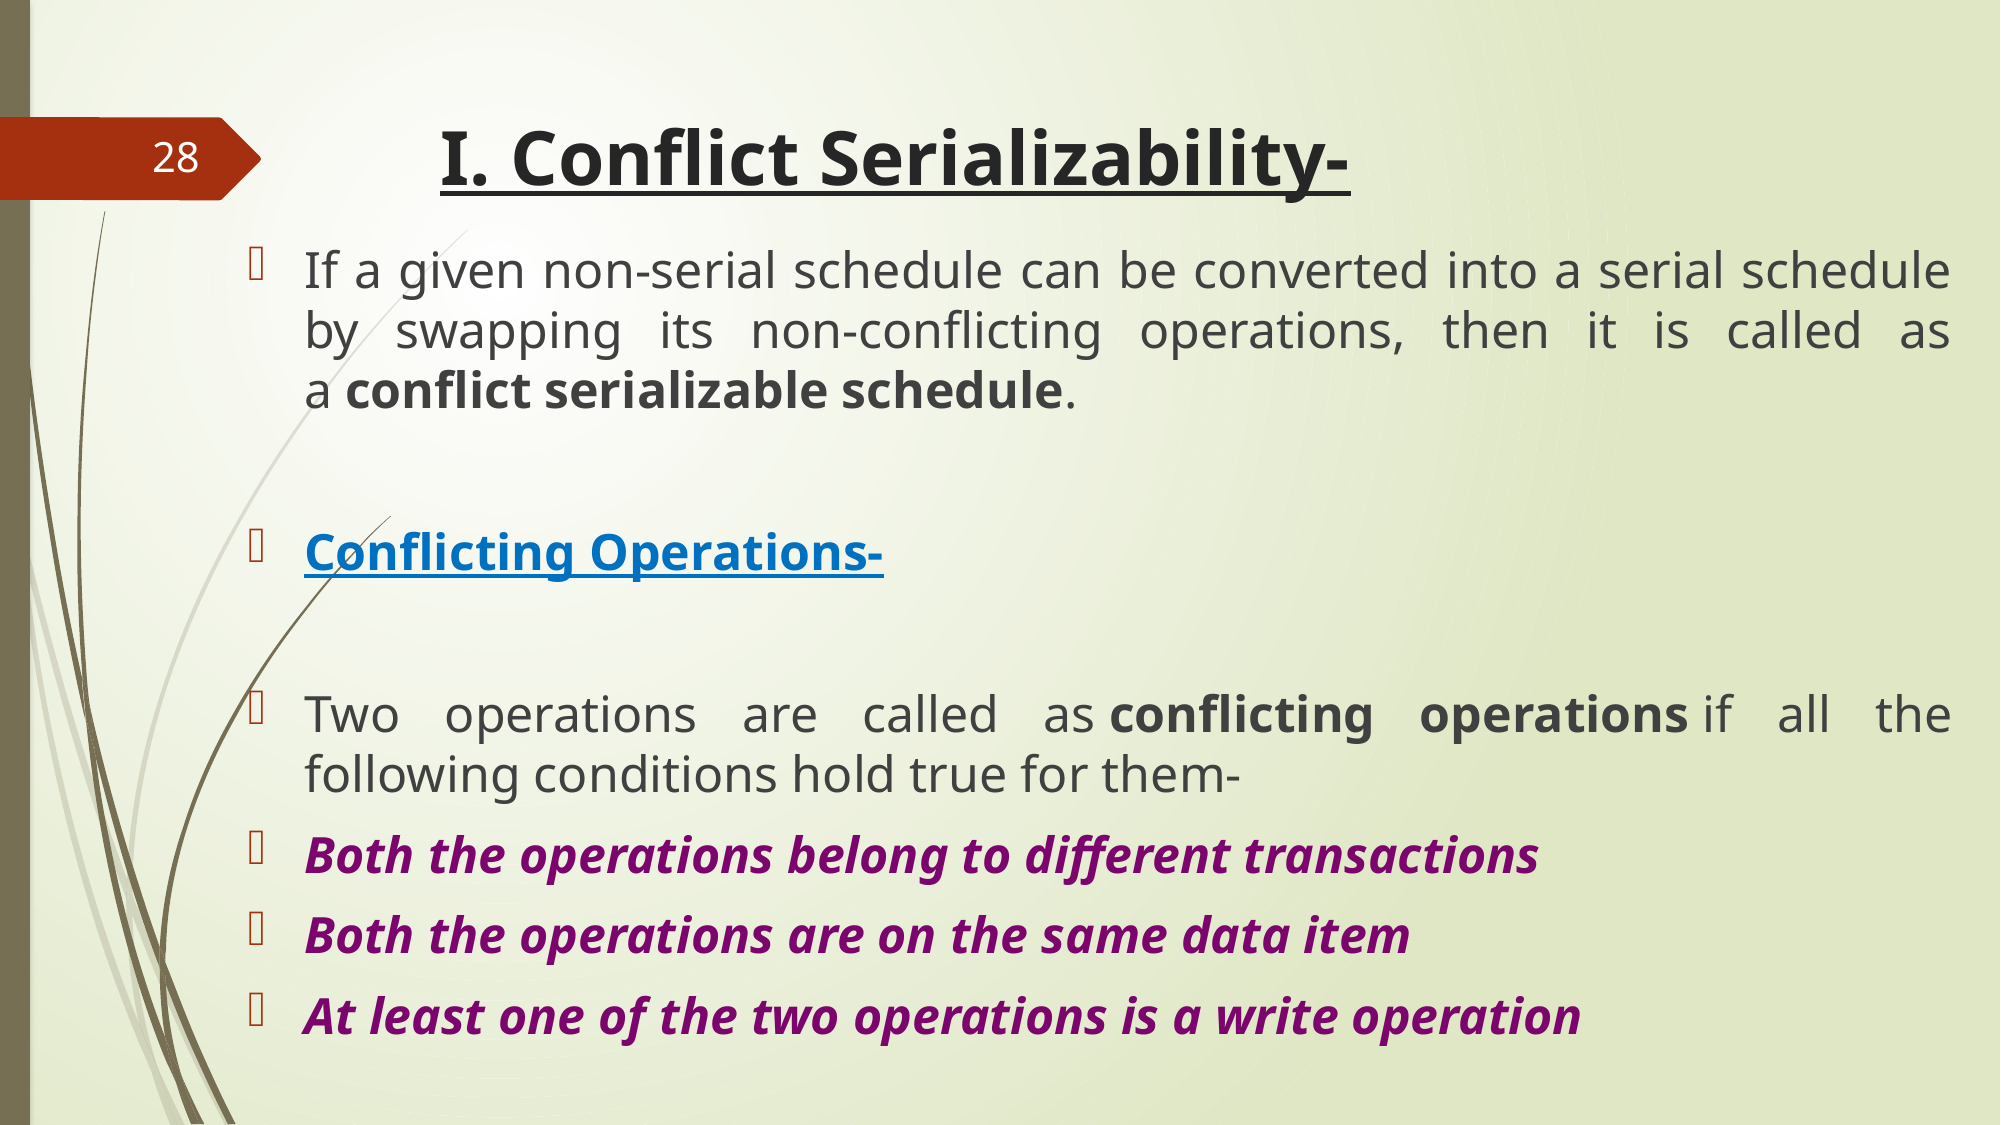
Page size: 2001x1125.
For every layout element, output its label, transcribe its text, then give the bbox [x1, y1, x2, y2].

slide_number 28 [87, 129, 216, 190]
list If a given non-serial schedule can be converted into a serial schedule by swapping its non-conflicting operations, then it is called as a conflict serializable schedule. Conflicting Operations- Two operations are called as conflicting operations if all the following conditions hold true for them- Both the operations belong to different transactions Both the operations are on the same data item At least one of the two operations is a write operation [232, 231, 1968, 851]
title I. Conflict Serializability- [425, 102, 1888, 231]
